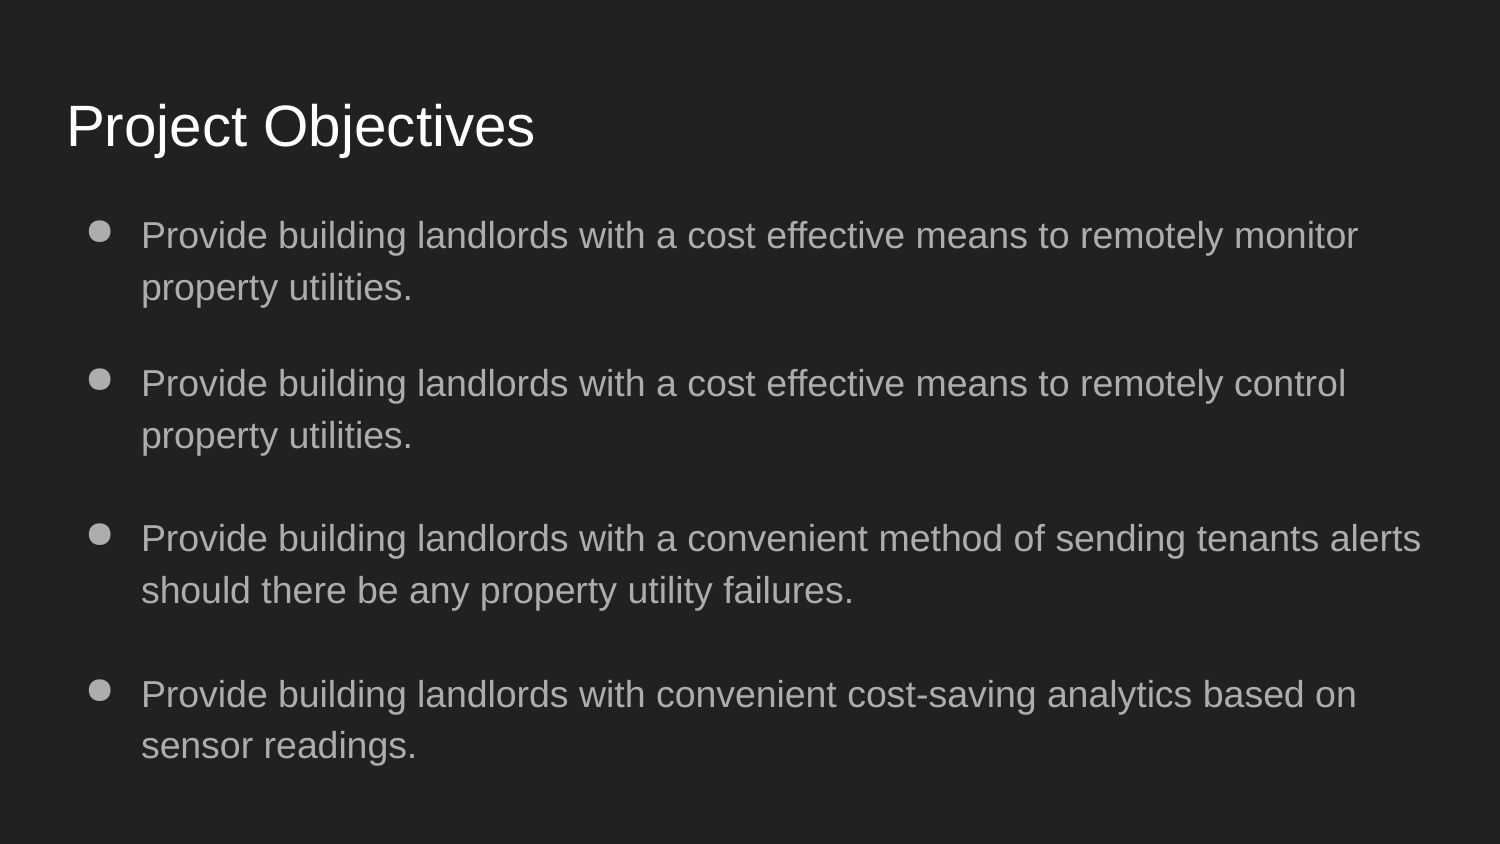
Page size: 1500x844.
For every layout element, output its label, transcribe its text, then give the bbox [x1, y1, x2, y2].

list Provide building landlords with a cost effective means to remotely monitor property utilities. Provide building landlords with a cost effective means to remotely control property utilities. Provide building landlords with a convenient method of sending tenants alerts should there be any property utility failures. Provide building landlords with convenient cost-saving analytics based on sensor readings. [51, 189, 1449, 750]
title Project Objectives [51, 72, 1449, 167]
